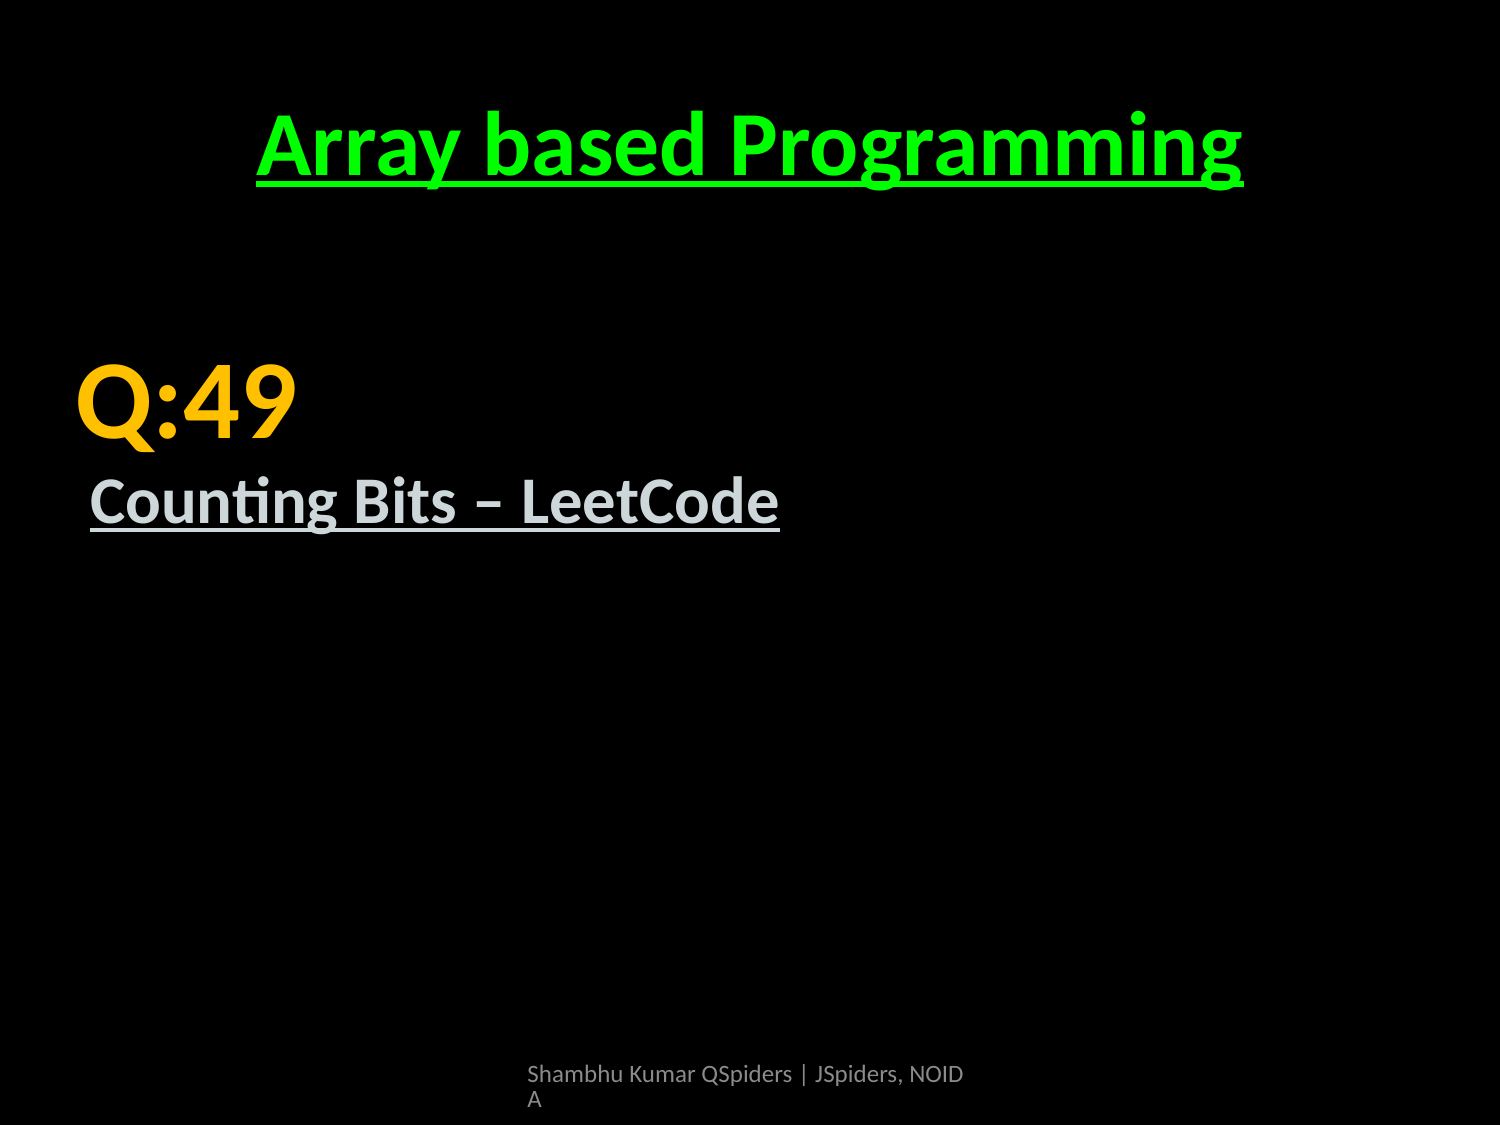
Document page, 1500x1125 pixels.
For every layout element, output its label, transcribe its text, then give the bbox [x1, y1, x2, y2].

footer Shambhu Kumar QSpiders | JSpiders, NOIDA [512, 1042, 988, 1103]
slide_number Q:49 [37, 299, 313, 488]
list Counting Bits – LeetCode [75, 262, 1425, 1005]
title Array based Programming [75, 45, 1425, 233]
